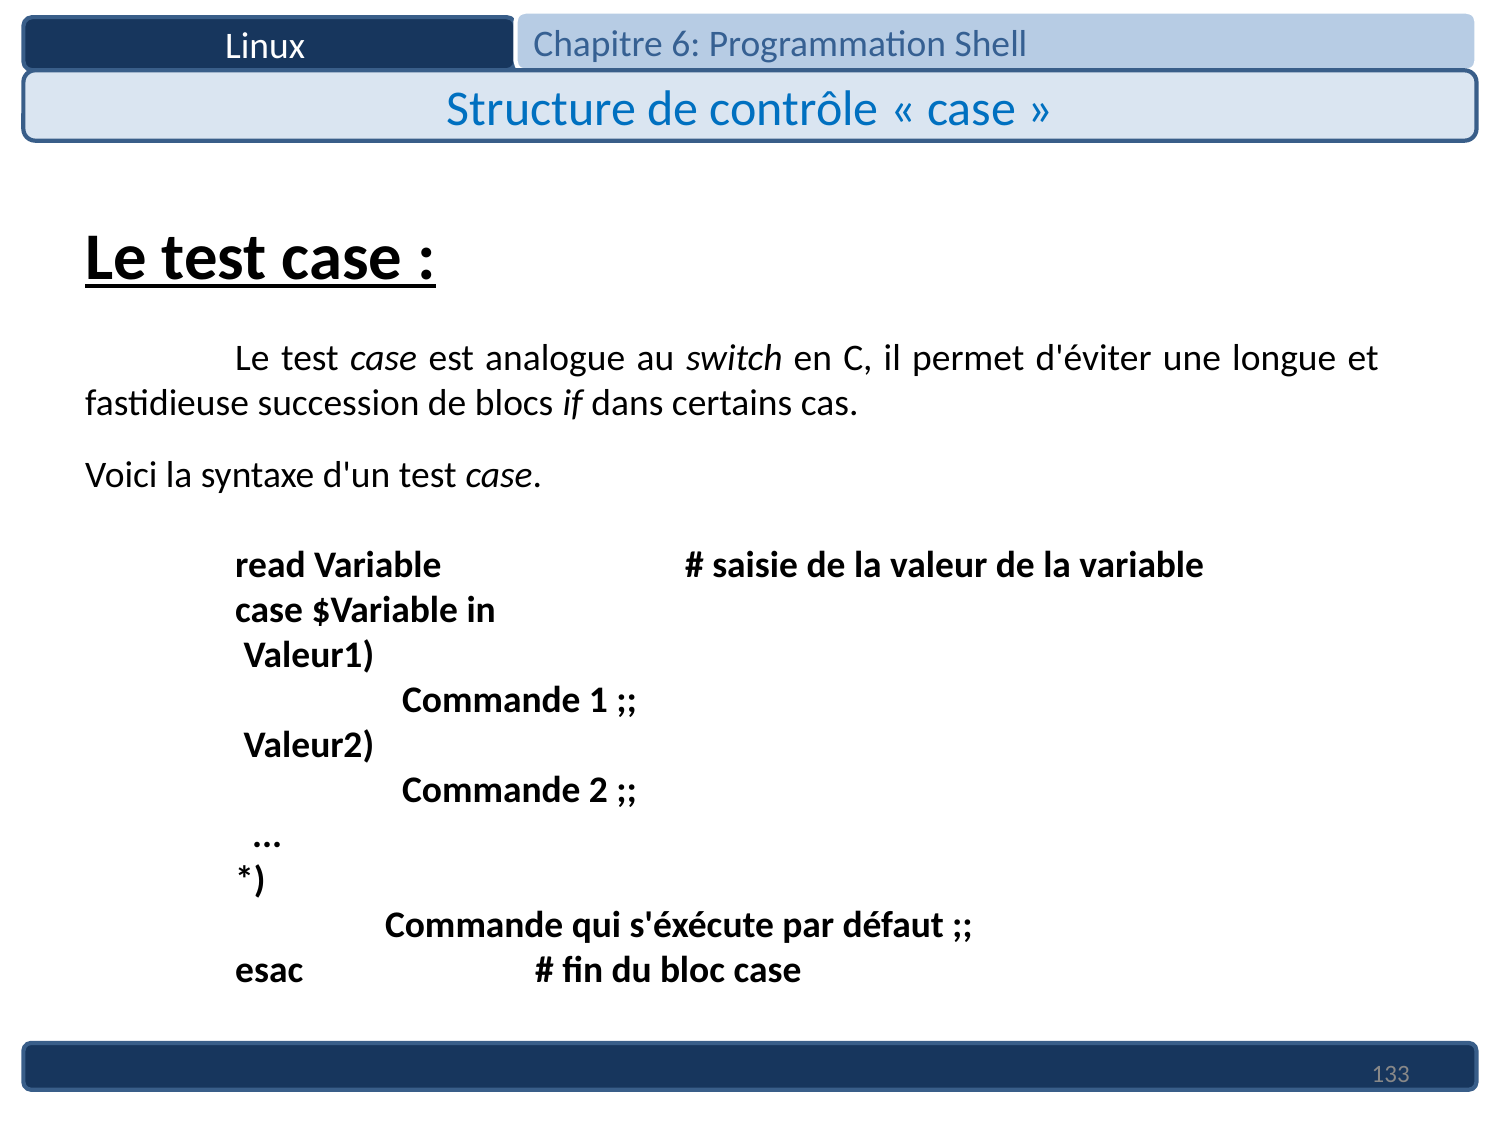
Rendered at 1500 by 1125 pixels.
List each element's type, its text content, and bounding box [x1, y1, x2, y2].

slide_number 133 [1074, 1042, 1425, 1103]
text_box Linux [23, 17, 516, 70]
text_box Structure de contrôle « case » [23, 70, 1477, 141]
text_box [23, 1042, 1074, 1090]
text_box Le test case : Le test case est analogue au switch en C, il permet d'éviter une longue et fastidieuse succession de blocs if dans certains cas. Voici la syntaxe d'un test case. read Variable # saisie de la valeur de la variable case $Variable in Valeur1) Commande 1 ;; Valeur2) Commande 2 ;; ... *) Commande qui s'éxécute par défaut ;; esac # fin du bloc case [70, 205, 1395, 1024]
text_box [1425, 1042, 1477, 1090]
text_box Chapitre 6: Programmation Shell [515, 11, 1477, 71]
